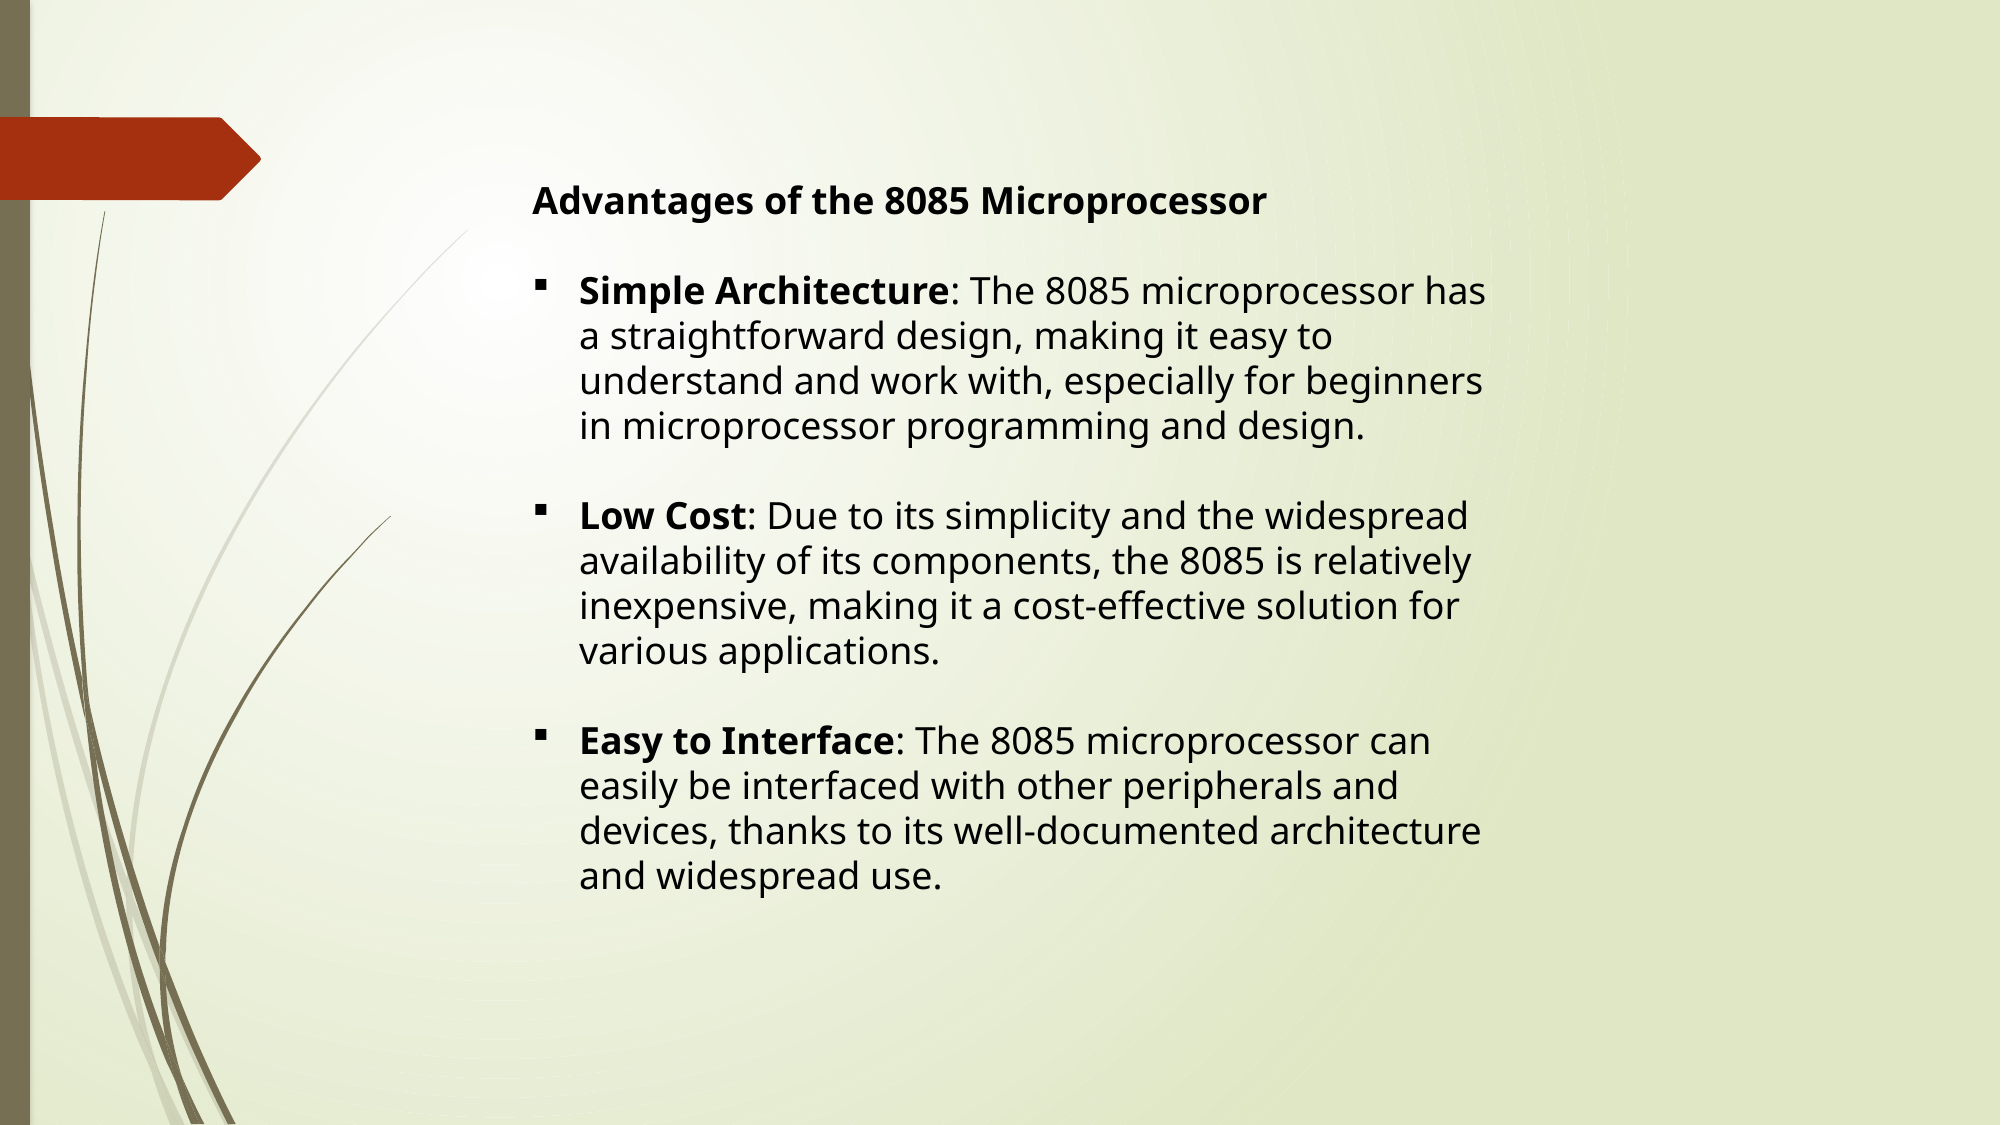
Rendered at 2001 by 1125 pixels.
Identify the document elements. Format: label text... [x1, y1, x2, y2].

text_box Advantages of the 8085 Microprocessor Simple Architecture: The 8085 microprocessor has a straightforward design, making it easy to understand and work with, especially for beginners in microprocessor programming and design. Low Cost: Due to its simplicity and the widespread availability of its components, the 8085 is relatively inexpensive, making it a cost-effective solution for various applications. Easy to Interface: The 8085 microprocessor can easily be interfaced with other peripherals and devices, thanks to its well-documented architecture and widespread use. [517, 124, 1518, 905]
